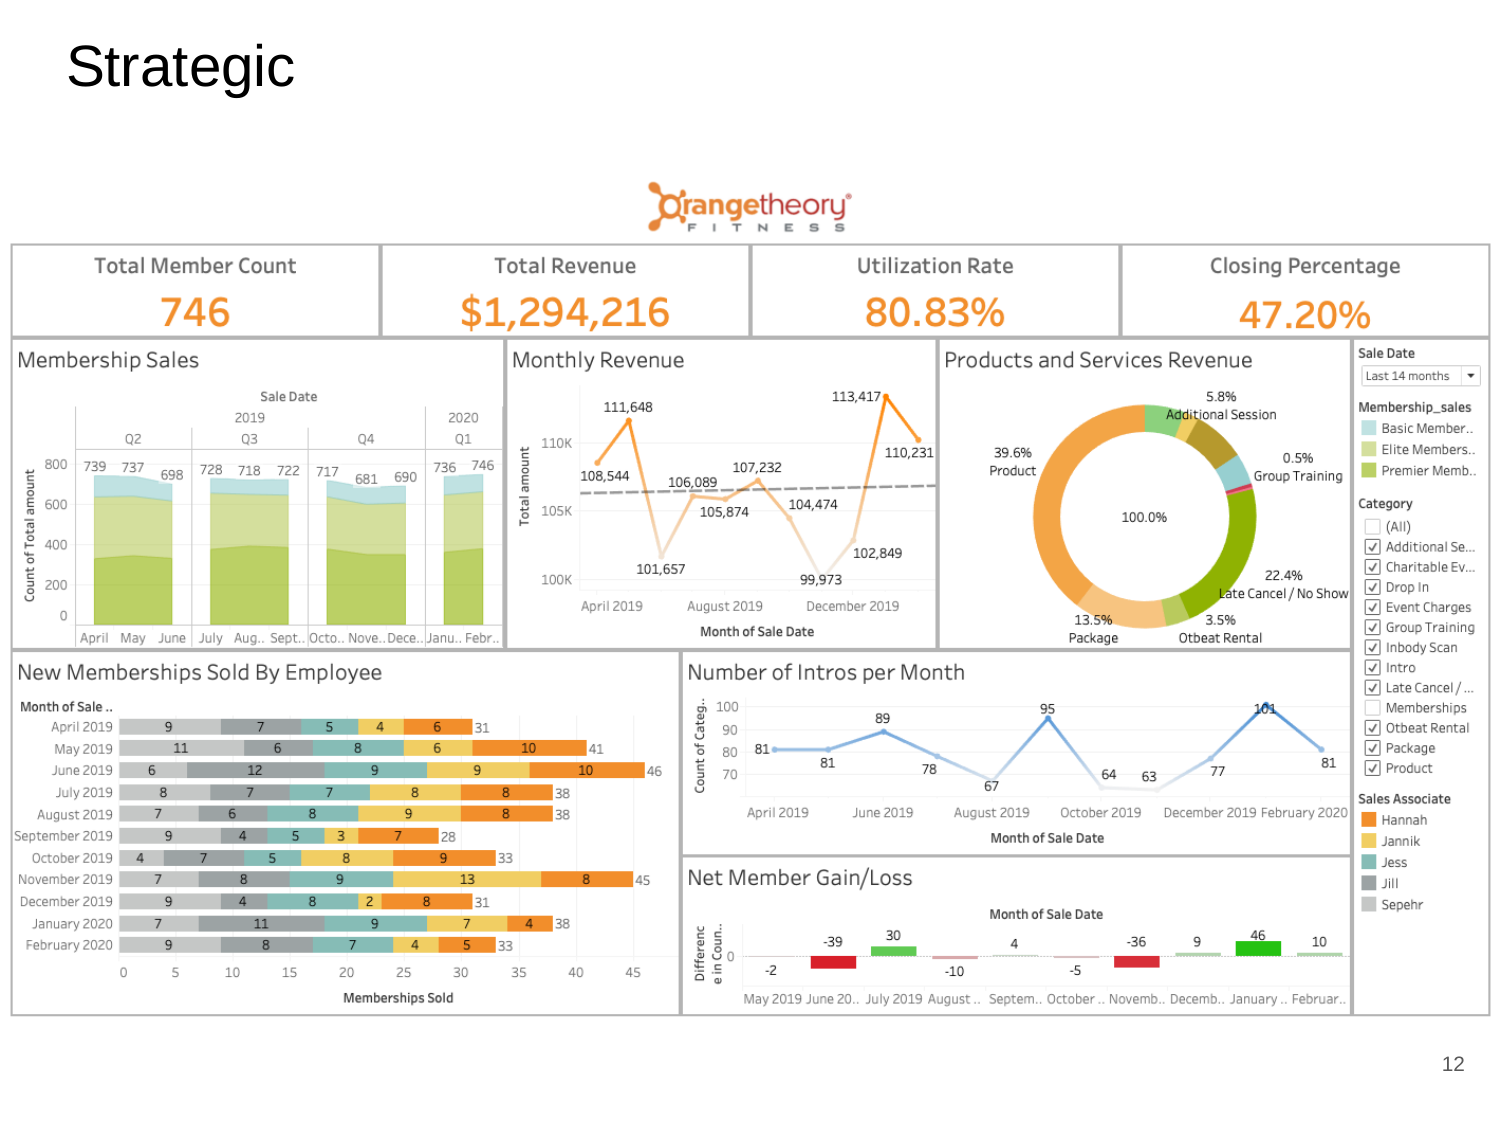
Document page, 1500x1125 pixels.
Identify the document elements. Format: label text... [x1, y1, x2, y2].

picture [0, 162, 1500, 1029]
title Strategic [51, 0, 1449, 126]
slide_number ‹#› [1389, 1038, 1480, 1106]
